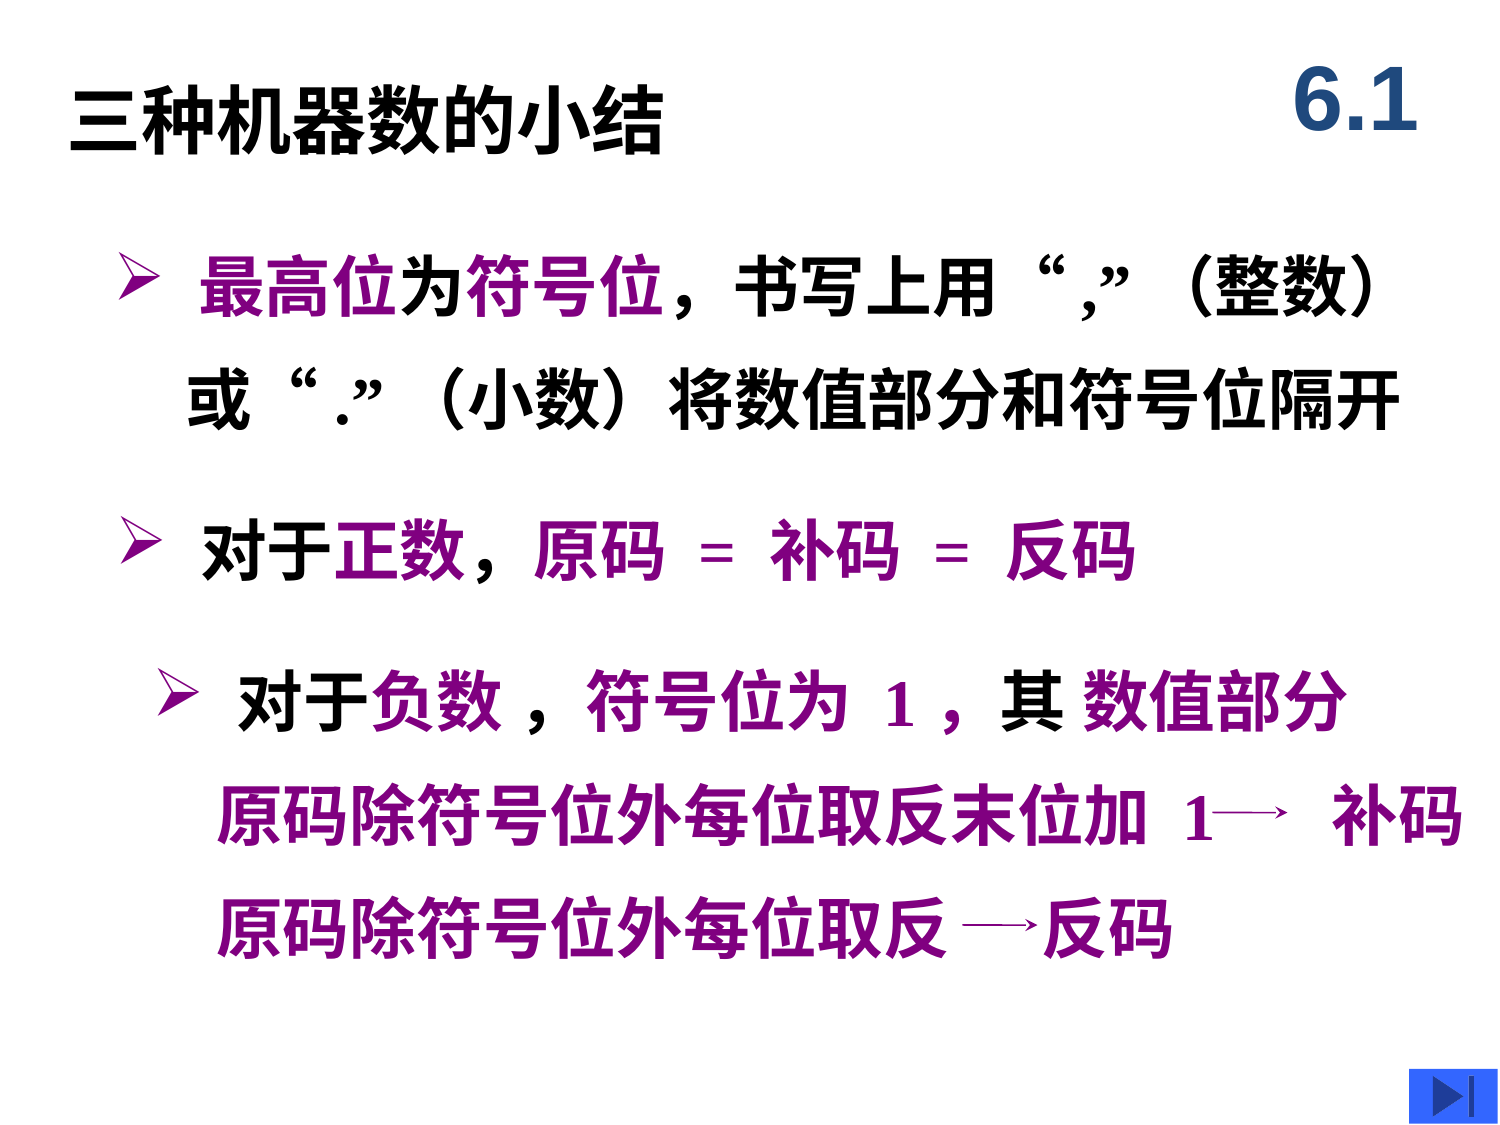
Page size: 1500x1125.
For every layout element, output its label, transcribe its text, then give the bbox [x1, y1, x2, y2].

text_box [137, 237, 1392, 447]
text_box [1409, 1068, 1498, 1124]
text_box 三种机器数的小结 [51, 66, 681, 172]
text_box 6.1 [1262, 24, 1450, 163]
text_box 对于正数，原码 = 补码 = 反码 [100, 501, 1153, 597]
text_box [137, 652, 1500, 976]
